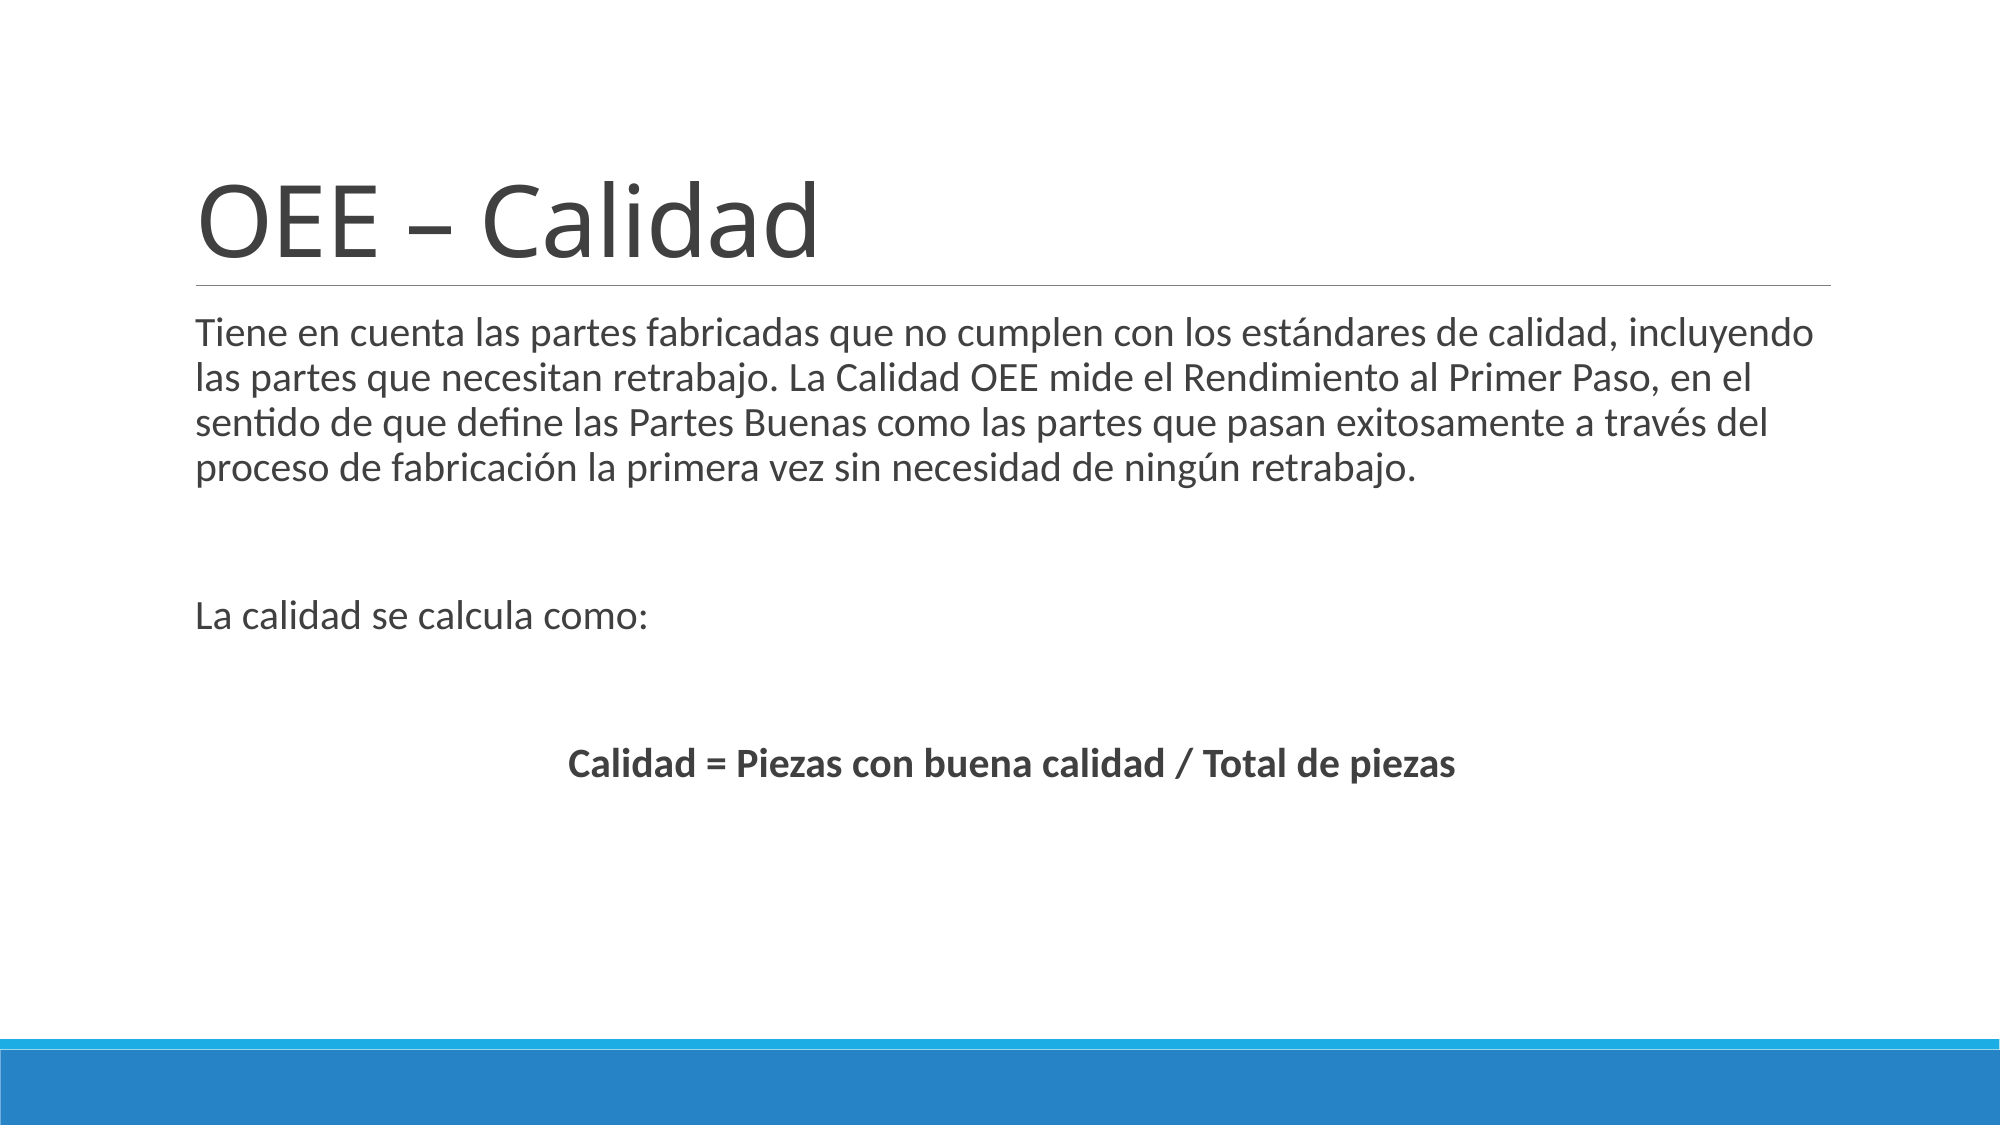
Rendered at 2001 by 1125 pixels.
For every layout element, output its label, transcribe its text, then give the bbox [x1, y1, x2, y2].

list Tiene en cuenta las partes fabricadas que no cumplen con los estándares de calidad, incluyendo las partes que necesitan retrabajo. La Calidad OEE mide el Rendimiento al Primer Paso, en el sentido de que define las Partes Buenas como las partes que pasan exitosamente a través del proceso de fabricación la primera vez sin necesidad de ningún retrabajo. La calidad se calcula como: Calidad = Piezas con buena calidad / Total de piezas [180, 302, 1830, 963]
title OEE – Calidad [180, 47, 1830, 285]
